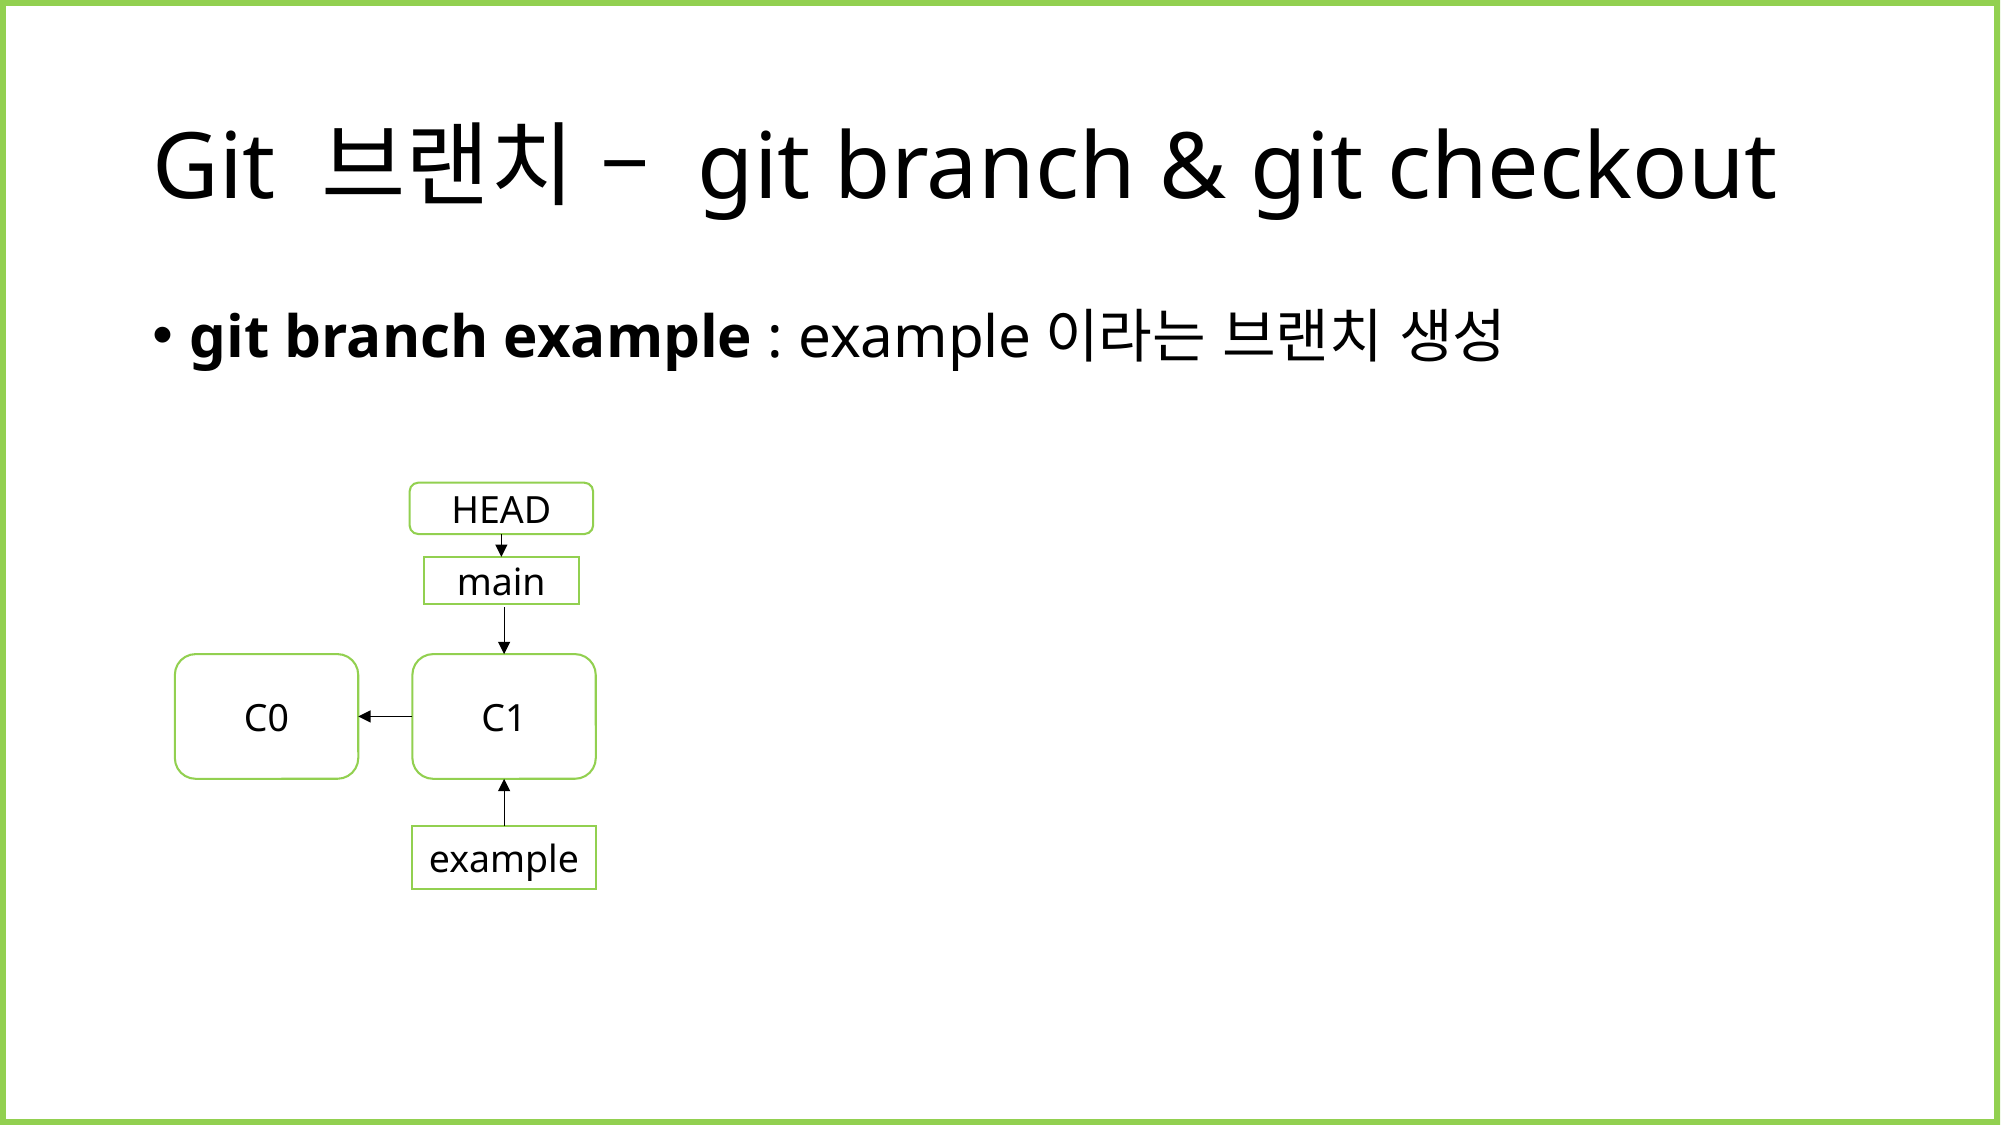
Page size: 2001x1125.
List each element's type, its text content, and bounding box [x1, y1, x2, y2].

text_box C0 [173, 653, 360, 780]
text_box example [411, 825, 597, 890]
text_box C1 [411, 653, 597, 780]
text_box main [423, 556, 580, 605]
title Git 브랜치 – git branch & git checkout [137, 59, 1863, 278]
list git branch example : example이라는 브랜치 생성 [137, 299, 1863, 1014]
text_box HEAD [408, 481, 595, 536]
